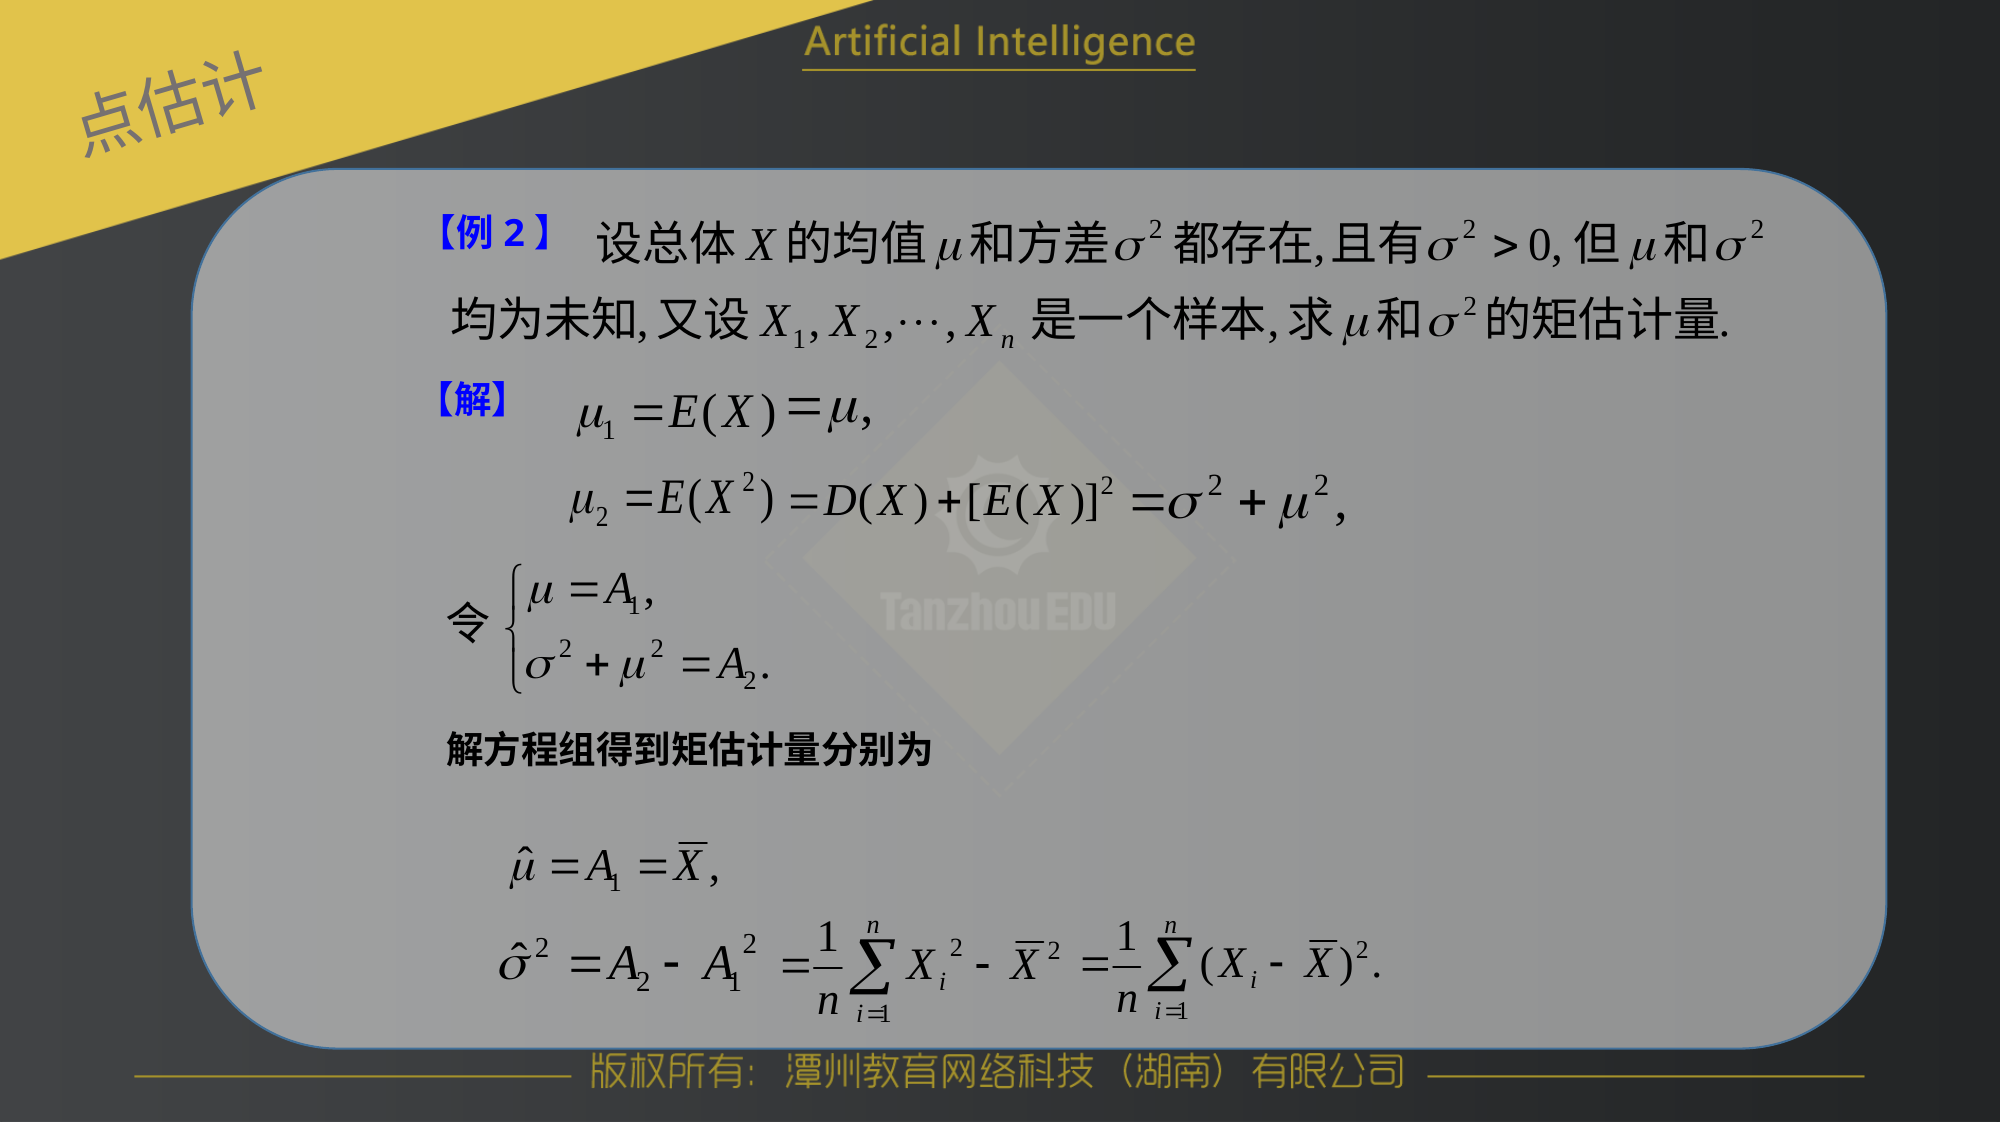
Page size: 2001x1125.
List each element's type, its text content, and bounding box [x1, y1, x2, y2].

text_box 【例2】 [404, 201, 636, 262]
text_box [191, 168, 1887, 1049]
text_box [438, 556, 778, 702]
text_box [561, 459, 783, 535]
text_box 解方程组得到矩估计量分别为 [431, 718, 1269, 778]
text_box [1071, 904, 1386, 1029]
text_box 点估计 [53, 25, 288, 177]
picture [0, 0, 2000, 1122]
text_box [771, 904, 1075, 1032]
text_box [566, 378, 785, 448]
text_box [775, 387, 883, 446]
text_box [446, 208, 1792, 359]
text_box 【解】 [402, 368, 613, 429]
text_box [500, 831, 728, 900]
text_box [779, 465, 1122, 535]
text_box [1119, 461, 1359, 541]
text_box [491, 921, 766, 1000]
